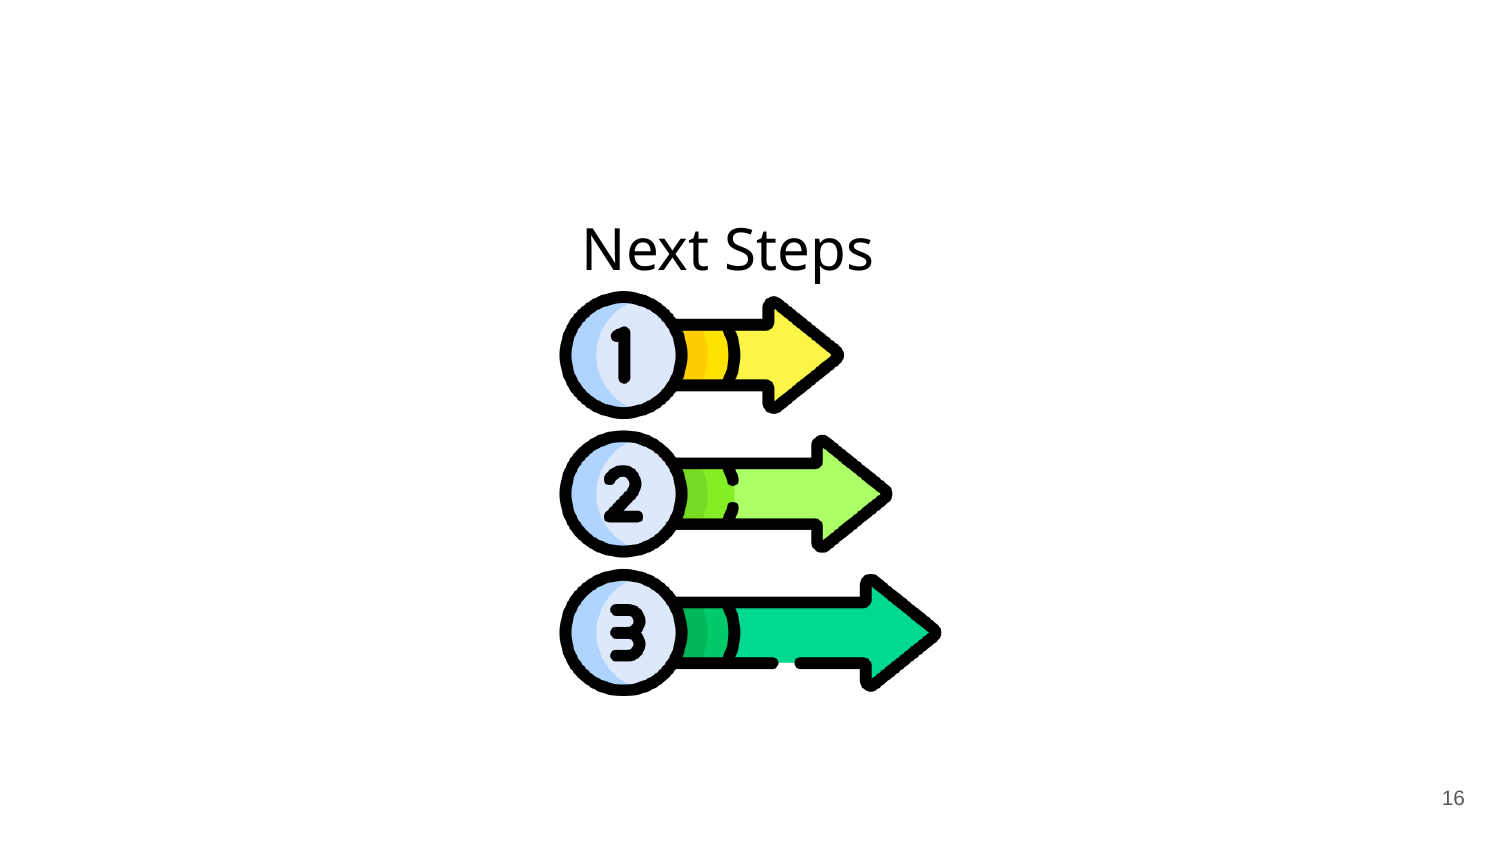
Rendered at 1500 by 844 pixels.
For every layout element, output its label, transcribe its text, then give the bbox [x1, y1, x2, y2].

text_box Next Steps [566, 215, 1110, 279]
slide_number ‹#› [1389, 764, 1480, 830]
picture [547, 290, 953, 696]
